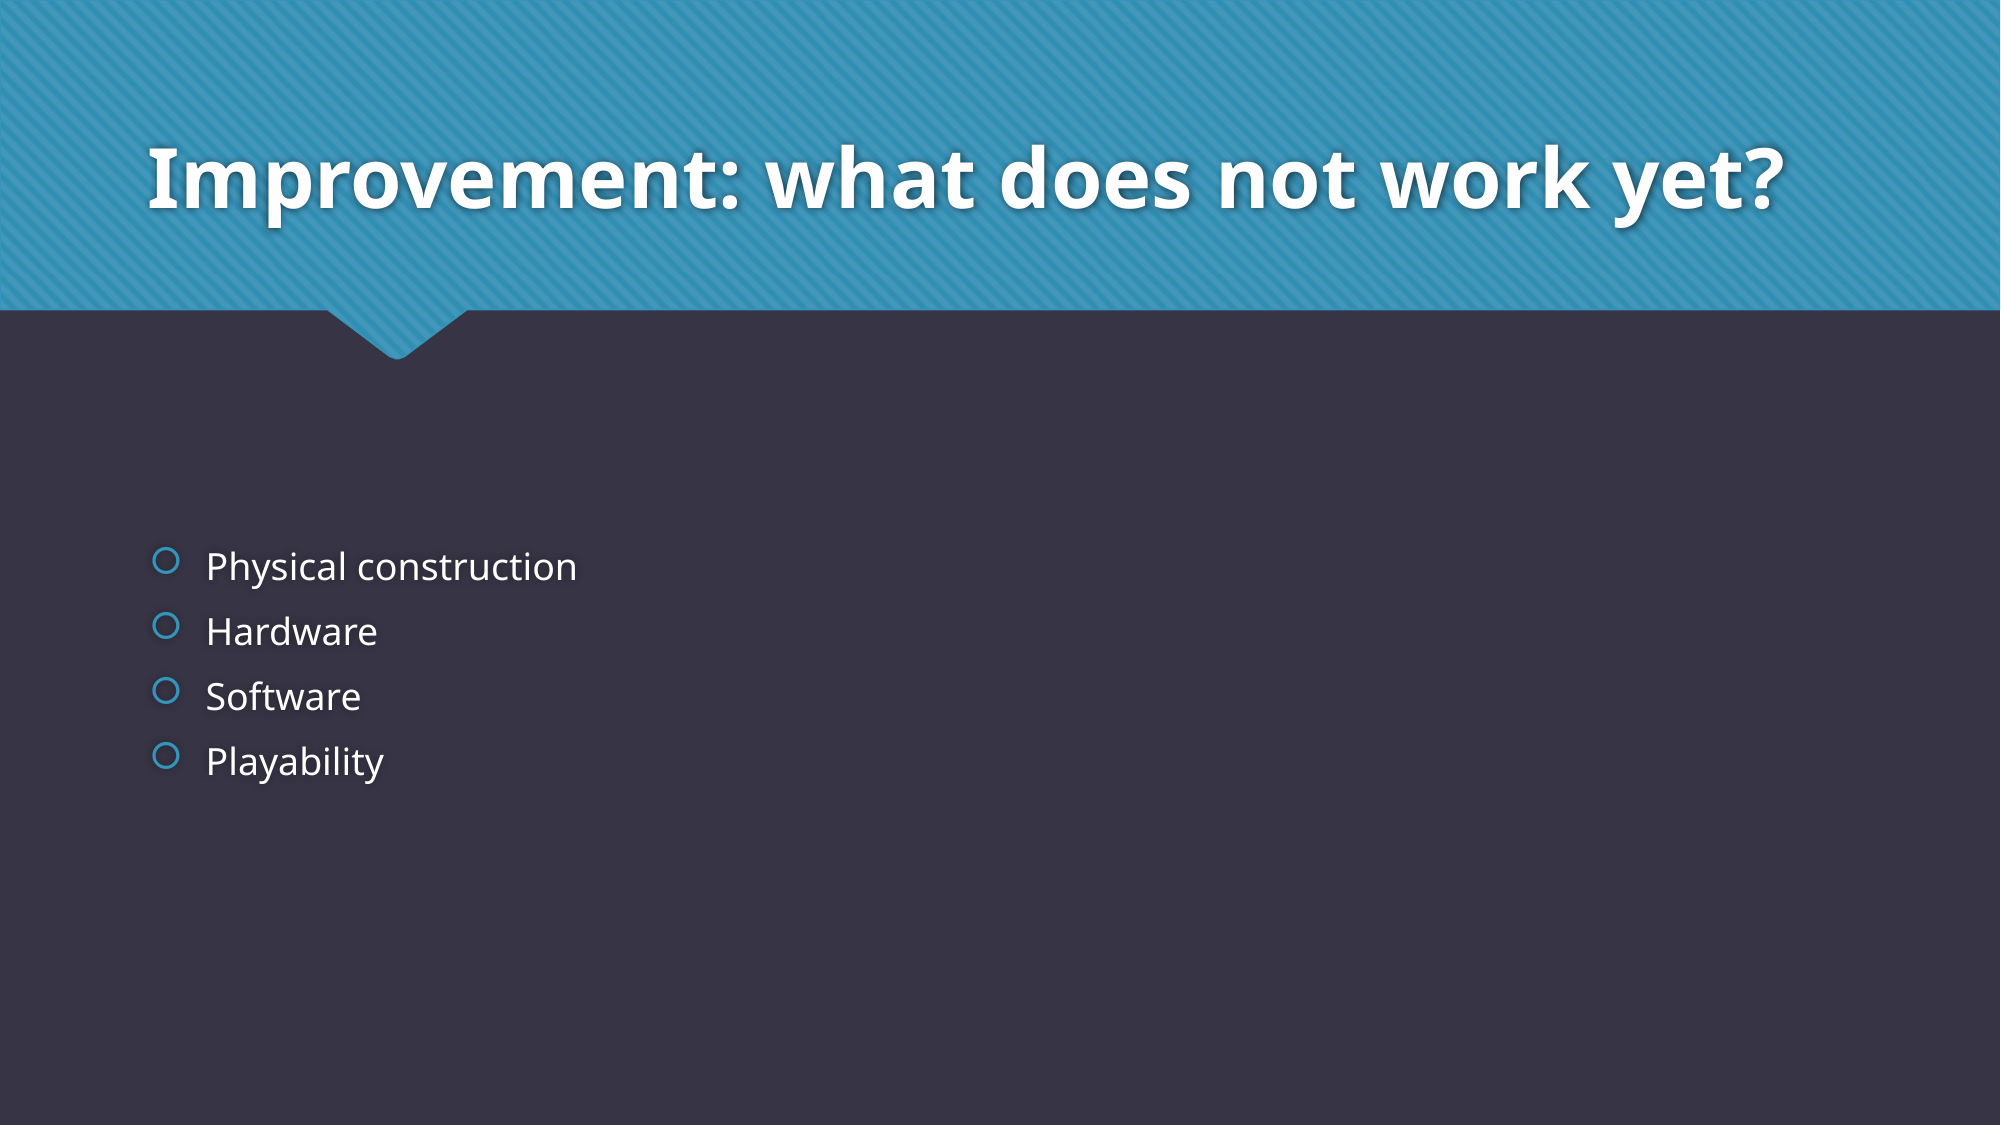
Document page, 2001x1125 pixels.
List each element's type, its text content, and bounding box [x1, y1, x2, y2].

list Physical construction Hardware Software Playability [134, 364, 1866, 962]
title Improvement: what does not work yet? [132, 73, 1868, 233]
